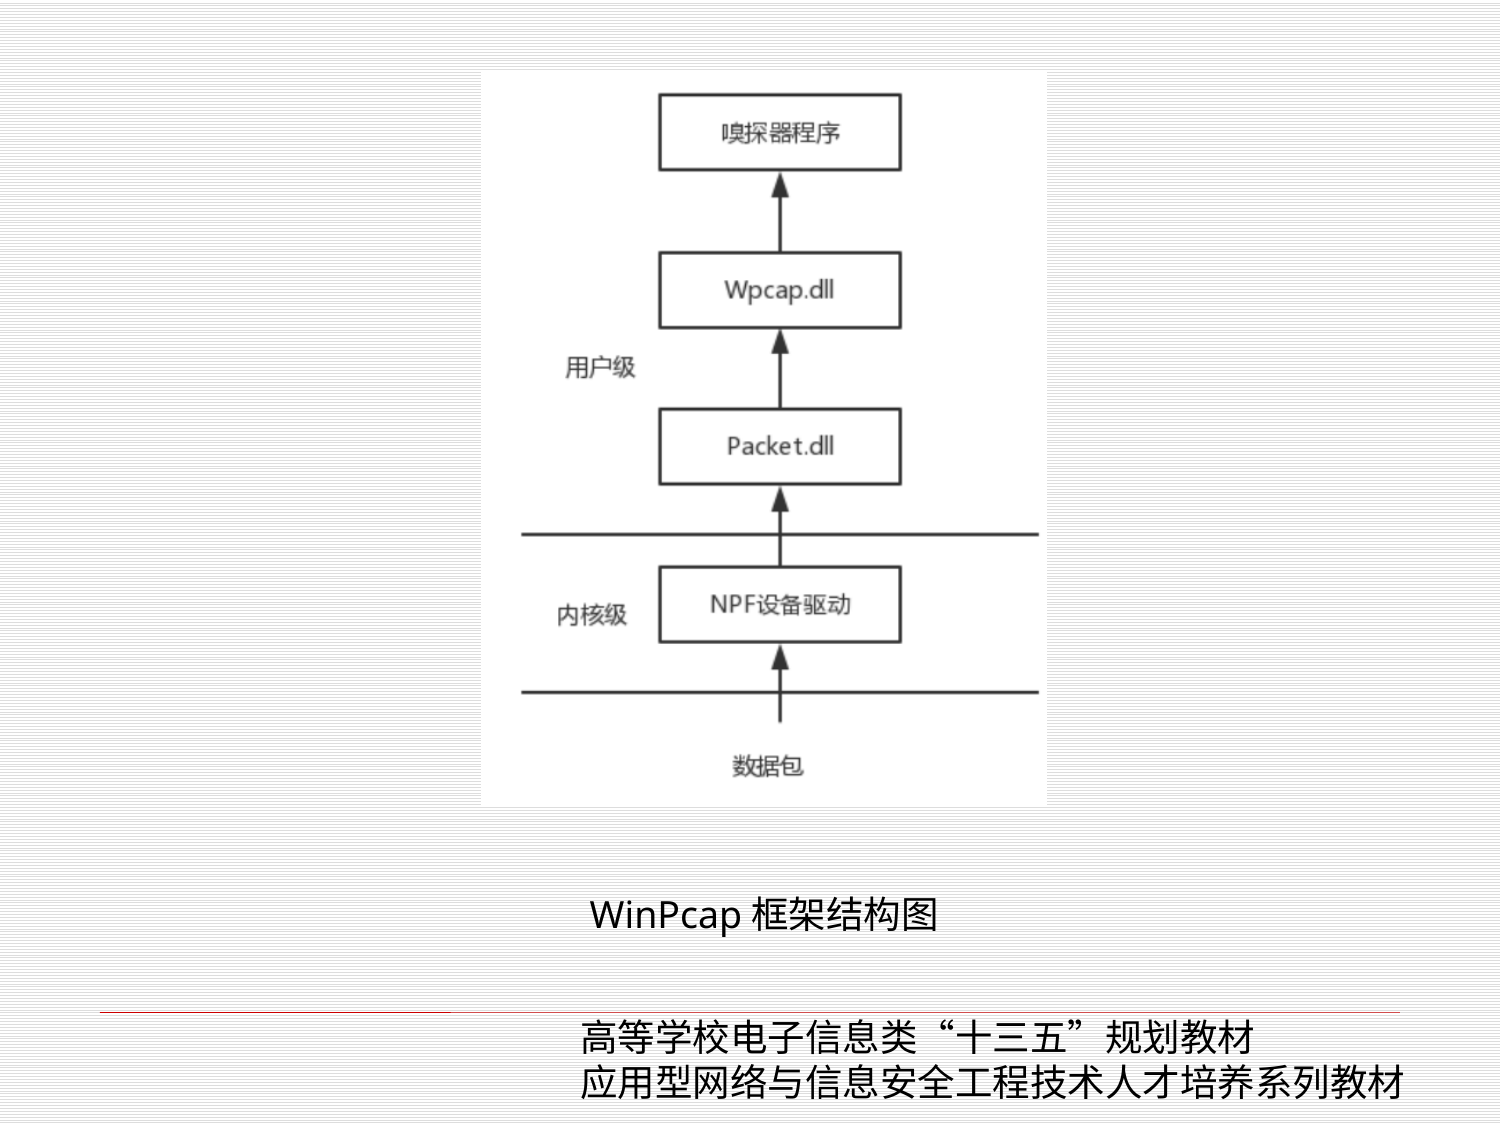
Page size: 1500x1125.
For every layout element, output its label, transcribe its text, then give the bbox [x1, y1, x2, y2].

text_box 高等学校电子信息类“十三五”规划教材 应用型网络与信息安全工程技术人才培养系列教材 [565, 1006, 1430, 1112]
picture [481, 72, 1047, 805]
text_box WinPcap框架结构图 [574, 883, 954, 943]
